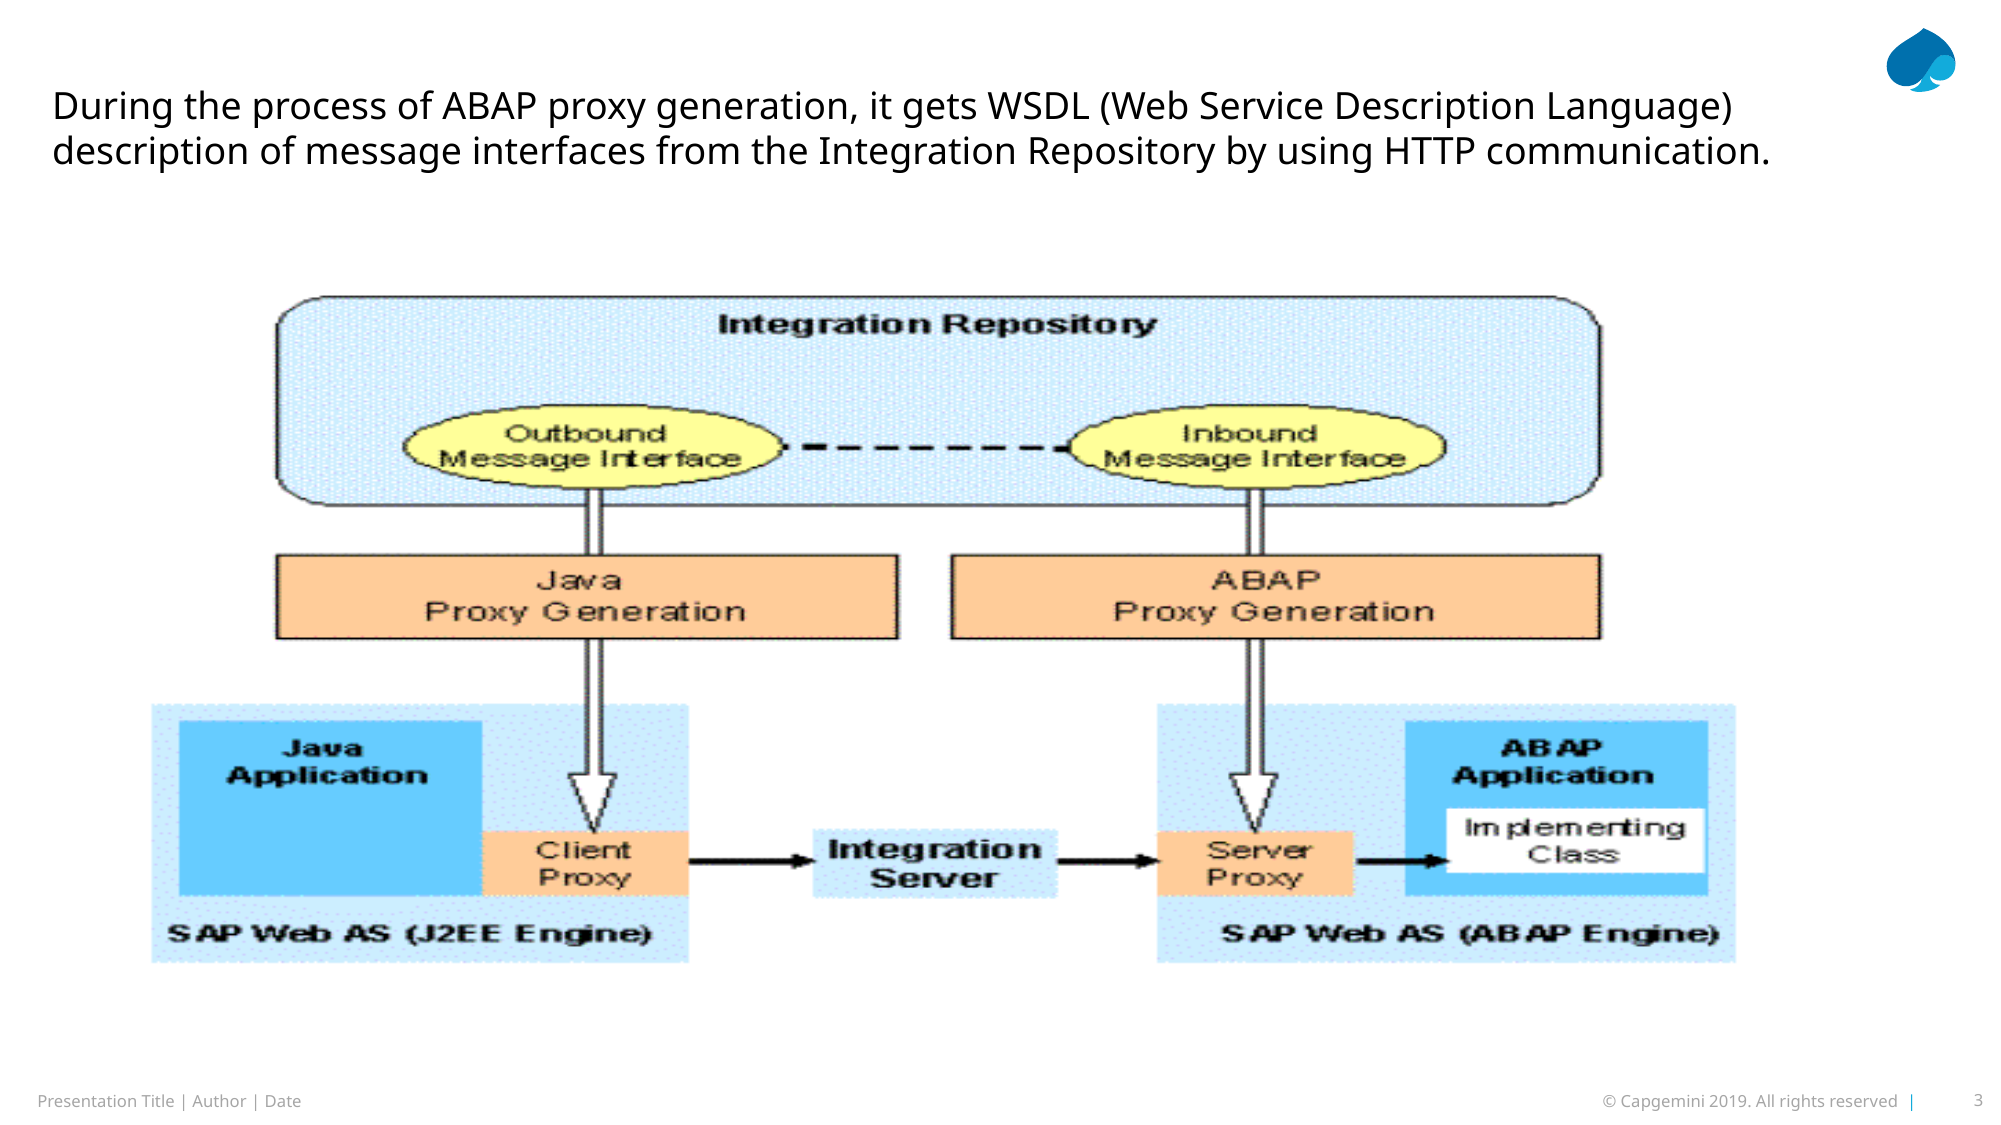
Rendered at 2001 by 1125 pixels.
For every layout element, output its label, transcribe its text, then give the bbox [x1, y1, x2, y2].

title [37, 37, 1863, 163]
picture [124, 263, 1778, 1013]
text_box During the process of ABAP proxy generation, it gets WSDL (Web Service Description Language) description of message interfaces from the Integration Repository by using HTTP communication. [37, 74, 1850, 180]
